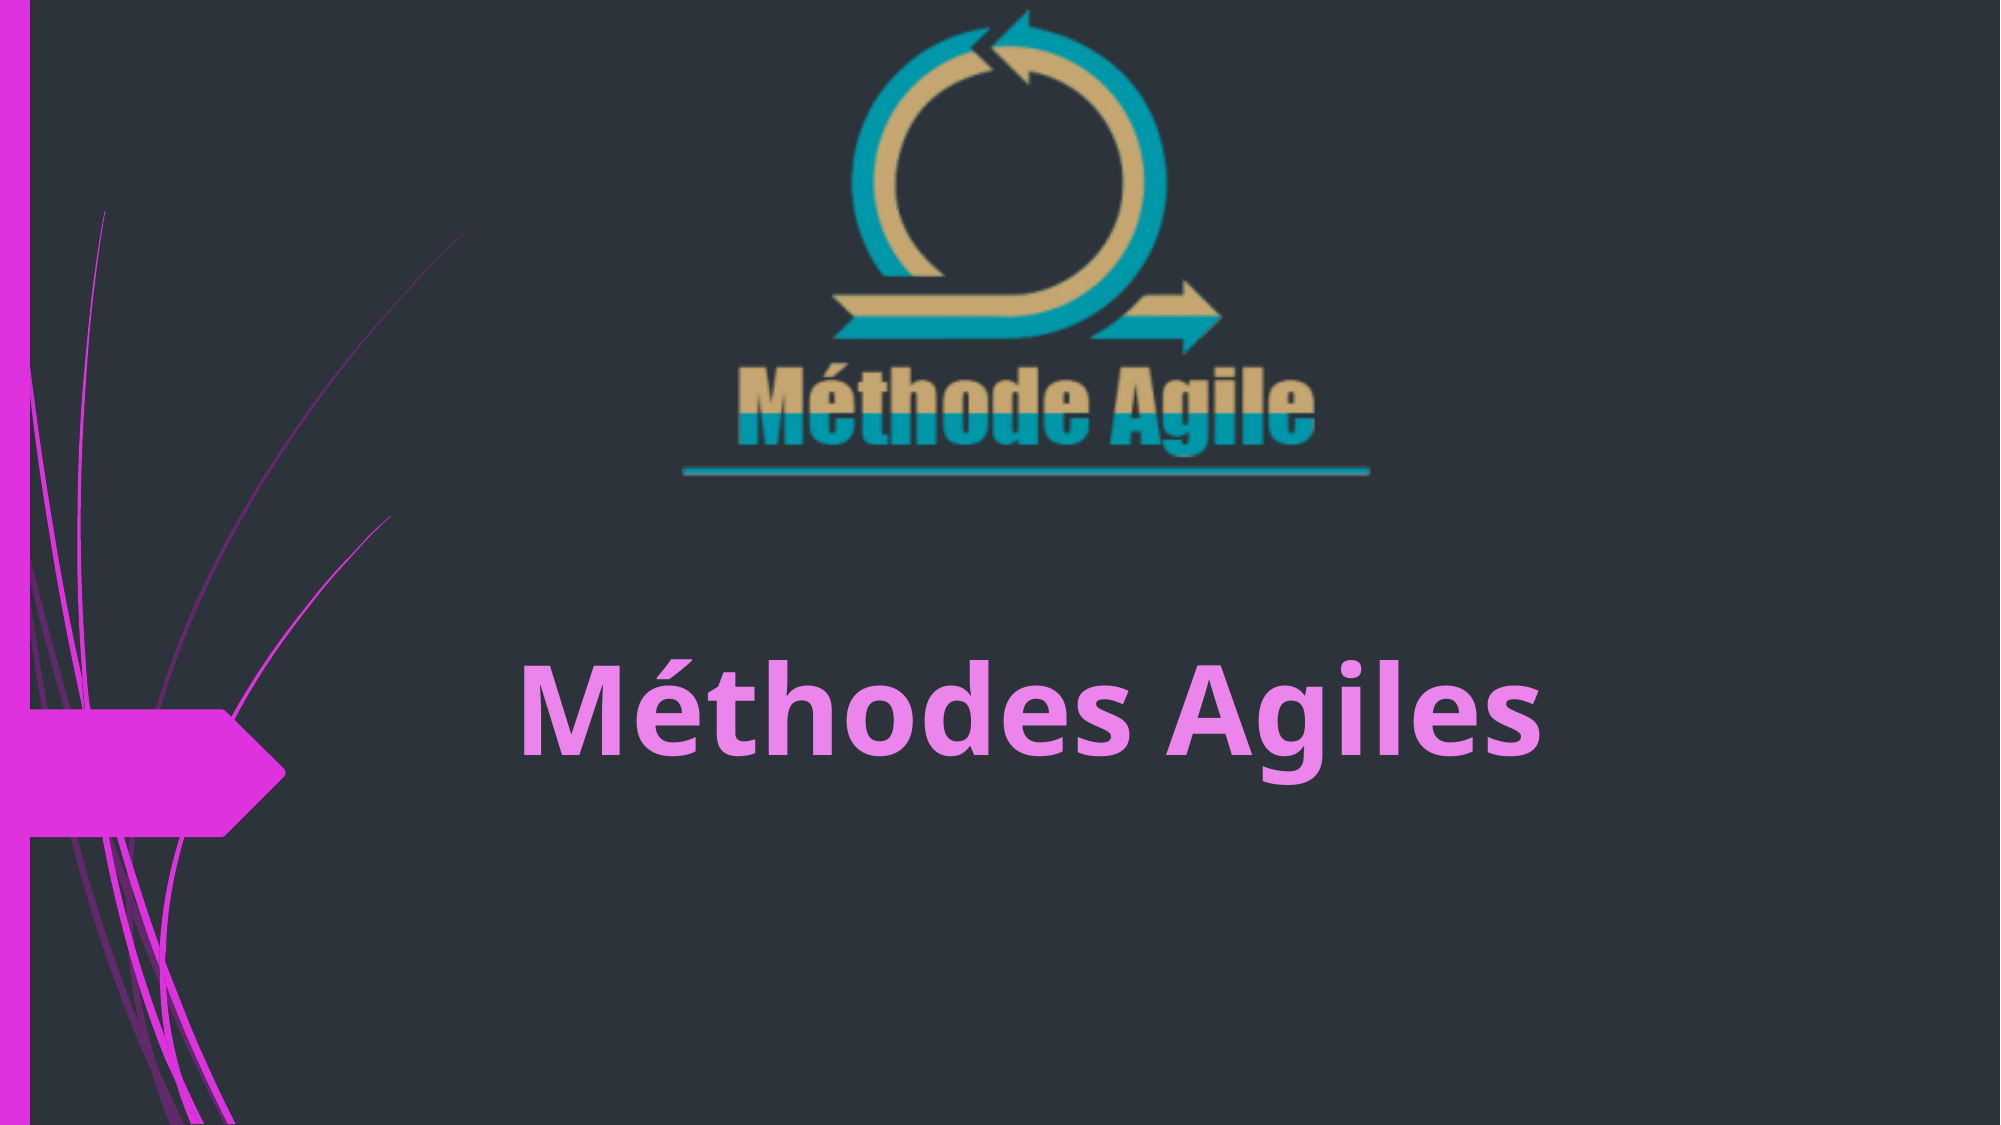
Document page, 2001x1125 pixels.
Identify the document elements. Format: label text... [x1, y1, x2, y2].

title Méthodes Agiles [259, 304, 1833, 788]
picture [667, 0, 1388, 547]
